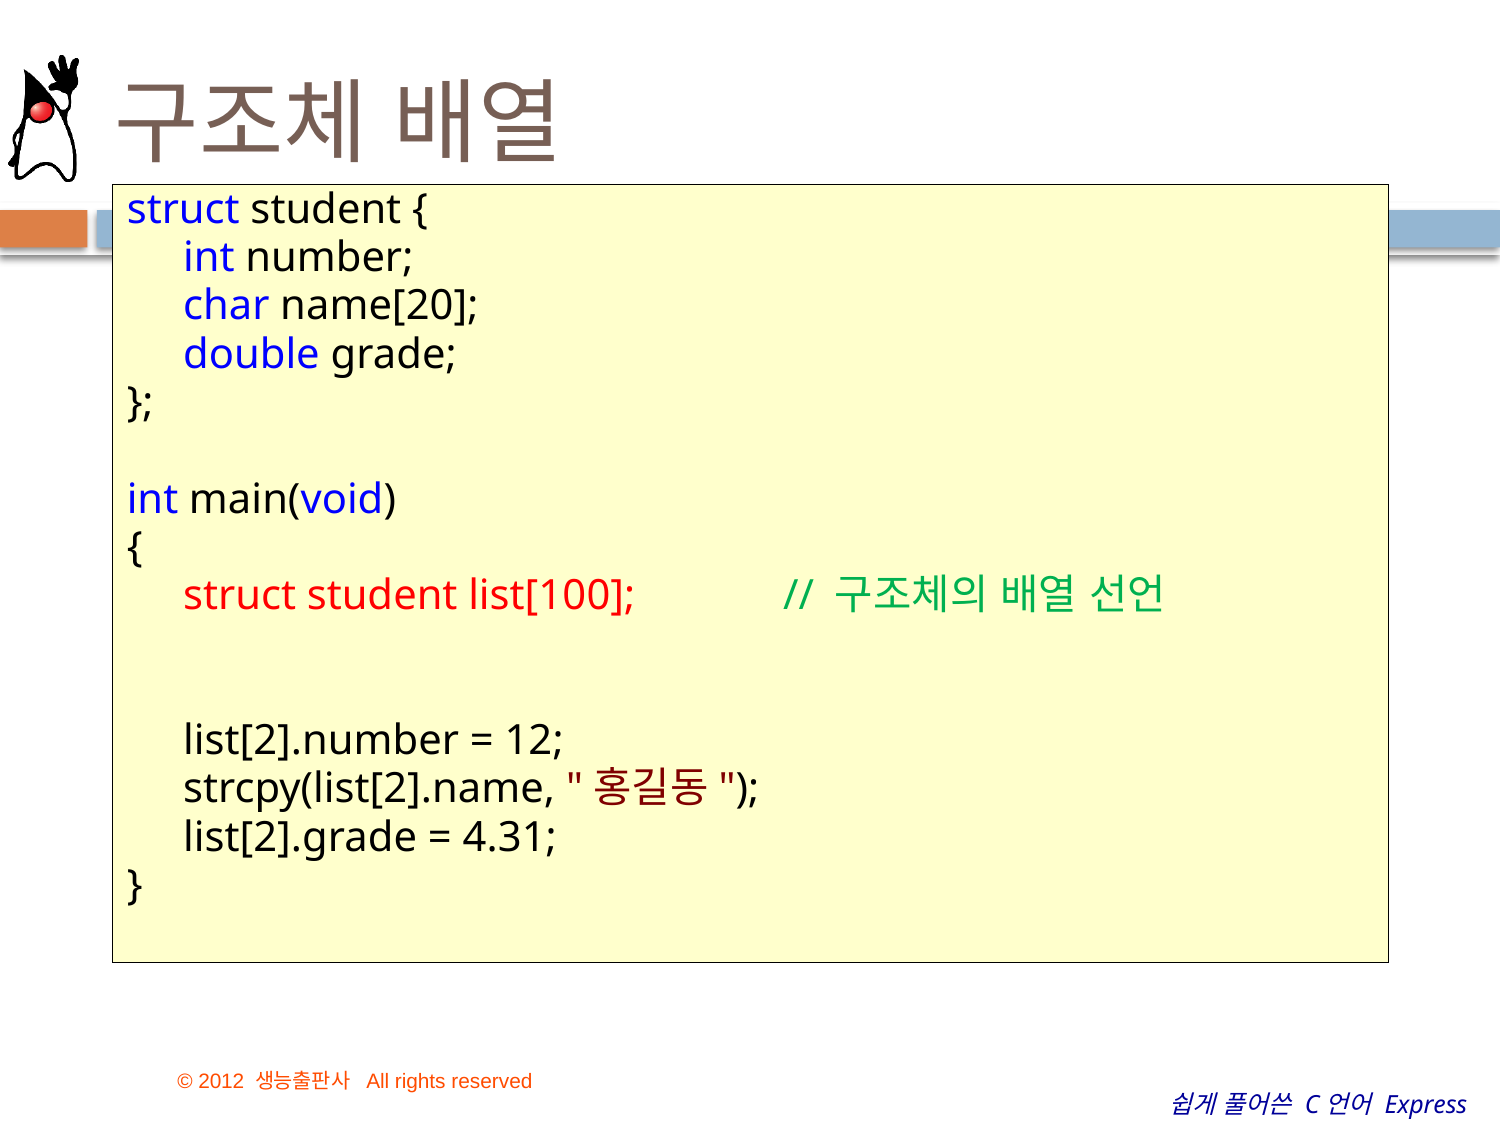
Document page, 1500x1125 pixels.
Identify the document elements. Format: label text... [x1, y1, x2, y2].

title 구조체 배열 [99, 37, 1438, 200]
text_box struct student { int number; char name[20]; double grade; }; int main(void) { struct student list[100]; // 구조체의 배열 선언 list[2].number = 12; strcpy(list[2].name, "홍길동"); list[2].grade = 4.31; } [112, 183, 1388, 963]
picture [8, 55, 79, 182]
